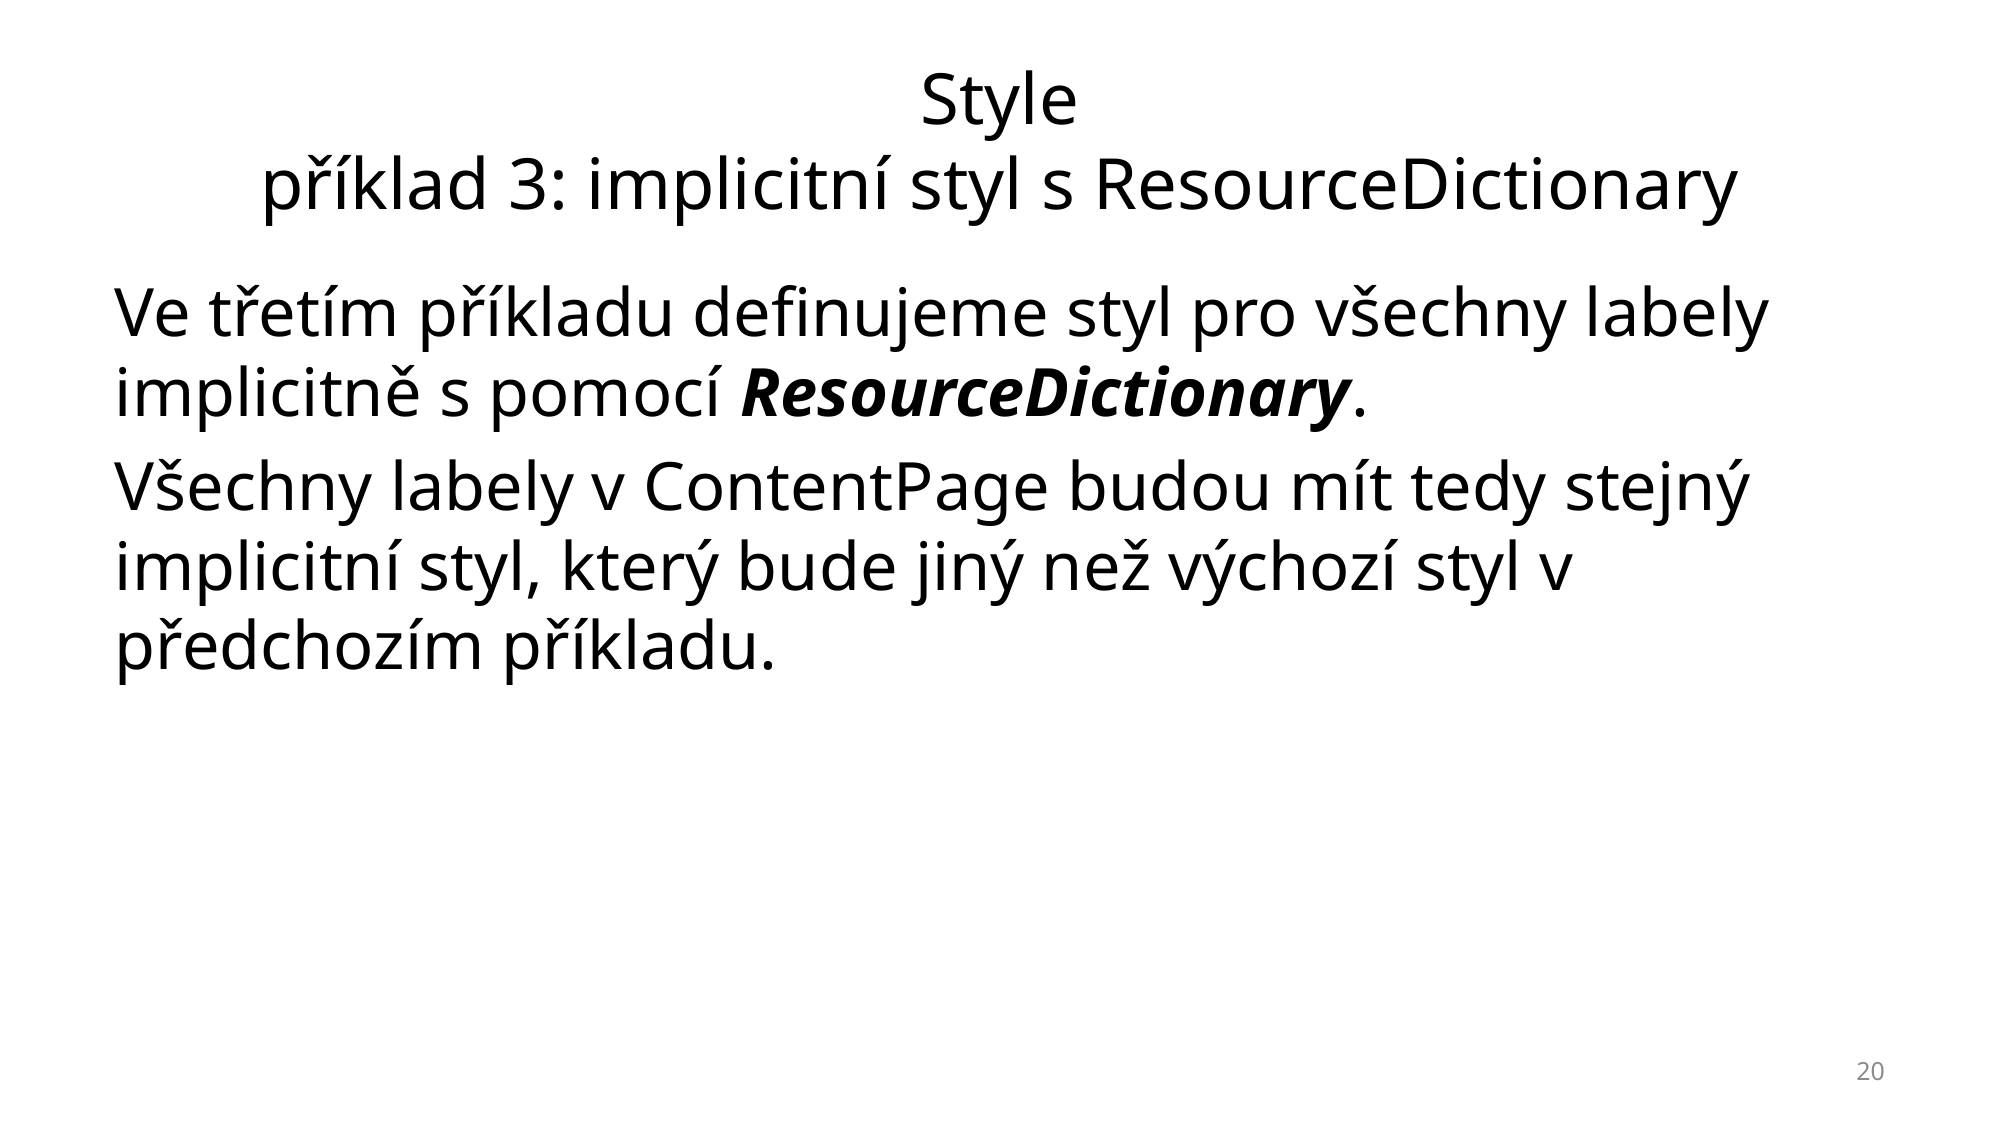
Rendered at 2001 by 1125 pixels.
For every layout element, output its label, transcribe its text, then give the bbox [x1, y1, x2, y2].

list Ve třetím příkladu definujeme styl pro všechny labely implicitně s pomocí ResourceDictionary. Všechny labely v ContentPage budou mít tedy stejný implicitní styl, který bude jiný než výchozí styl v předchozím příkladu. [99, 262, 1900, 1005]
slide_number 20 [1433, 1042, 1900, 1103]
title Style příklad 3: implicitní styl s ResourceDictionary [99, 45, 1900, 233]
